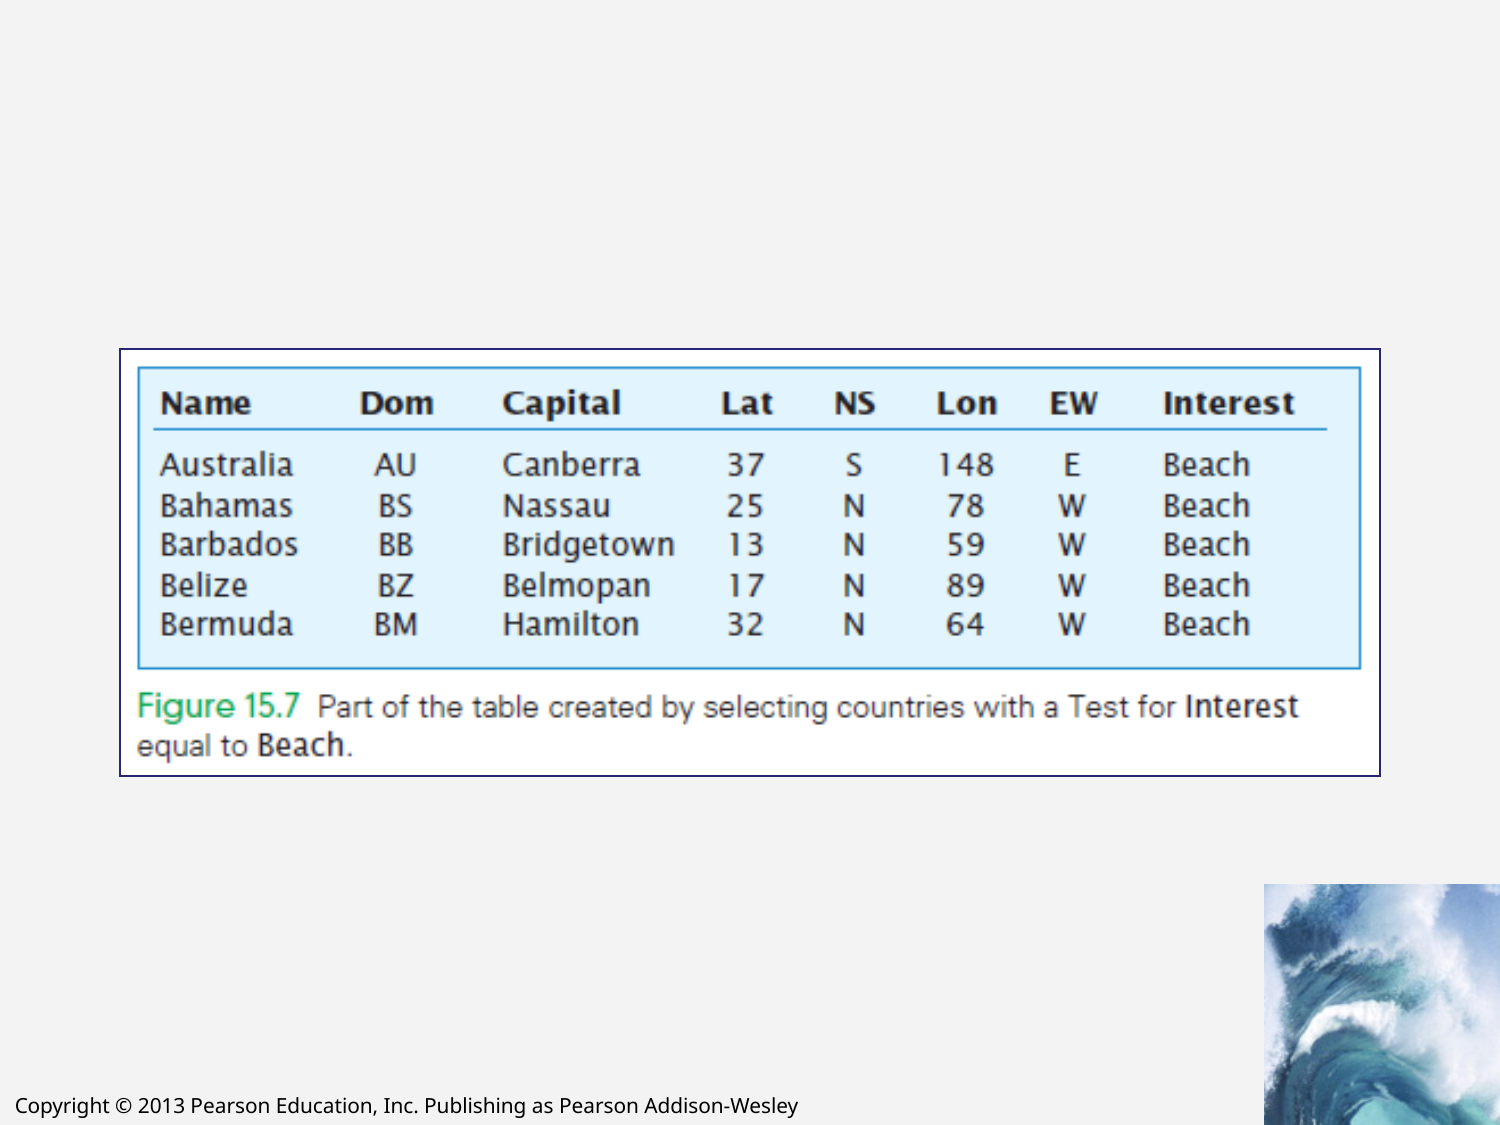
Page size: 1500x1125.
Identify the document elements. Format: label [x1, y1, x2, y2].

picture [1264, 884, 1500, 1125]
picture [120, 349, 1380, 776]
